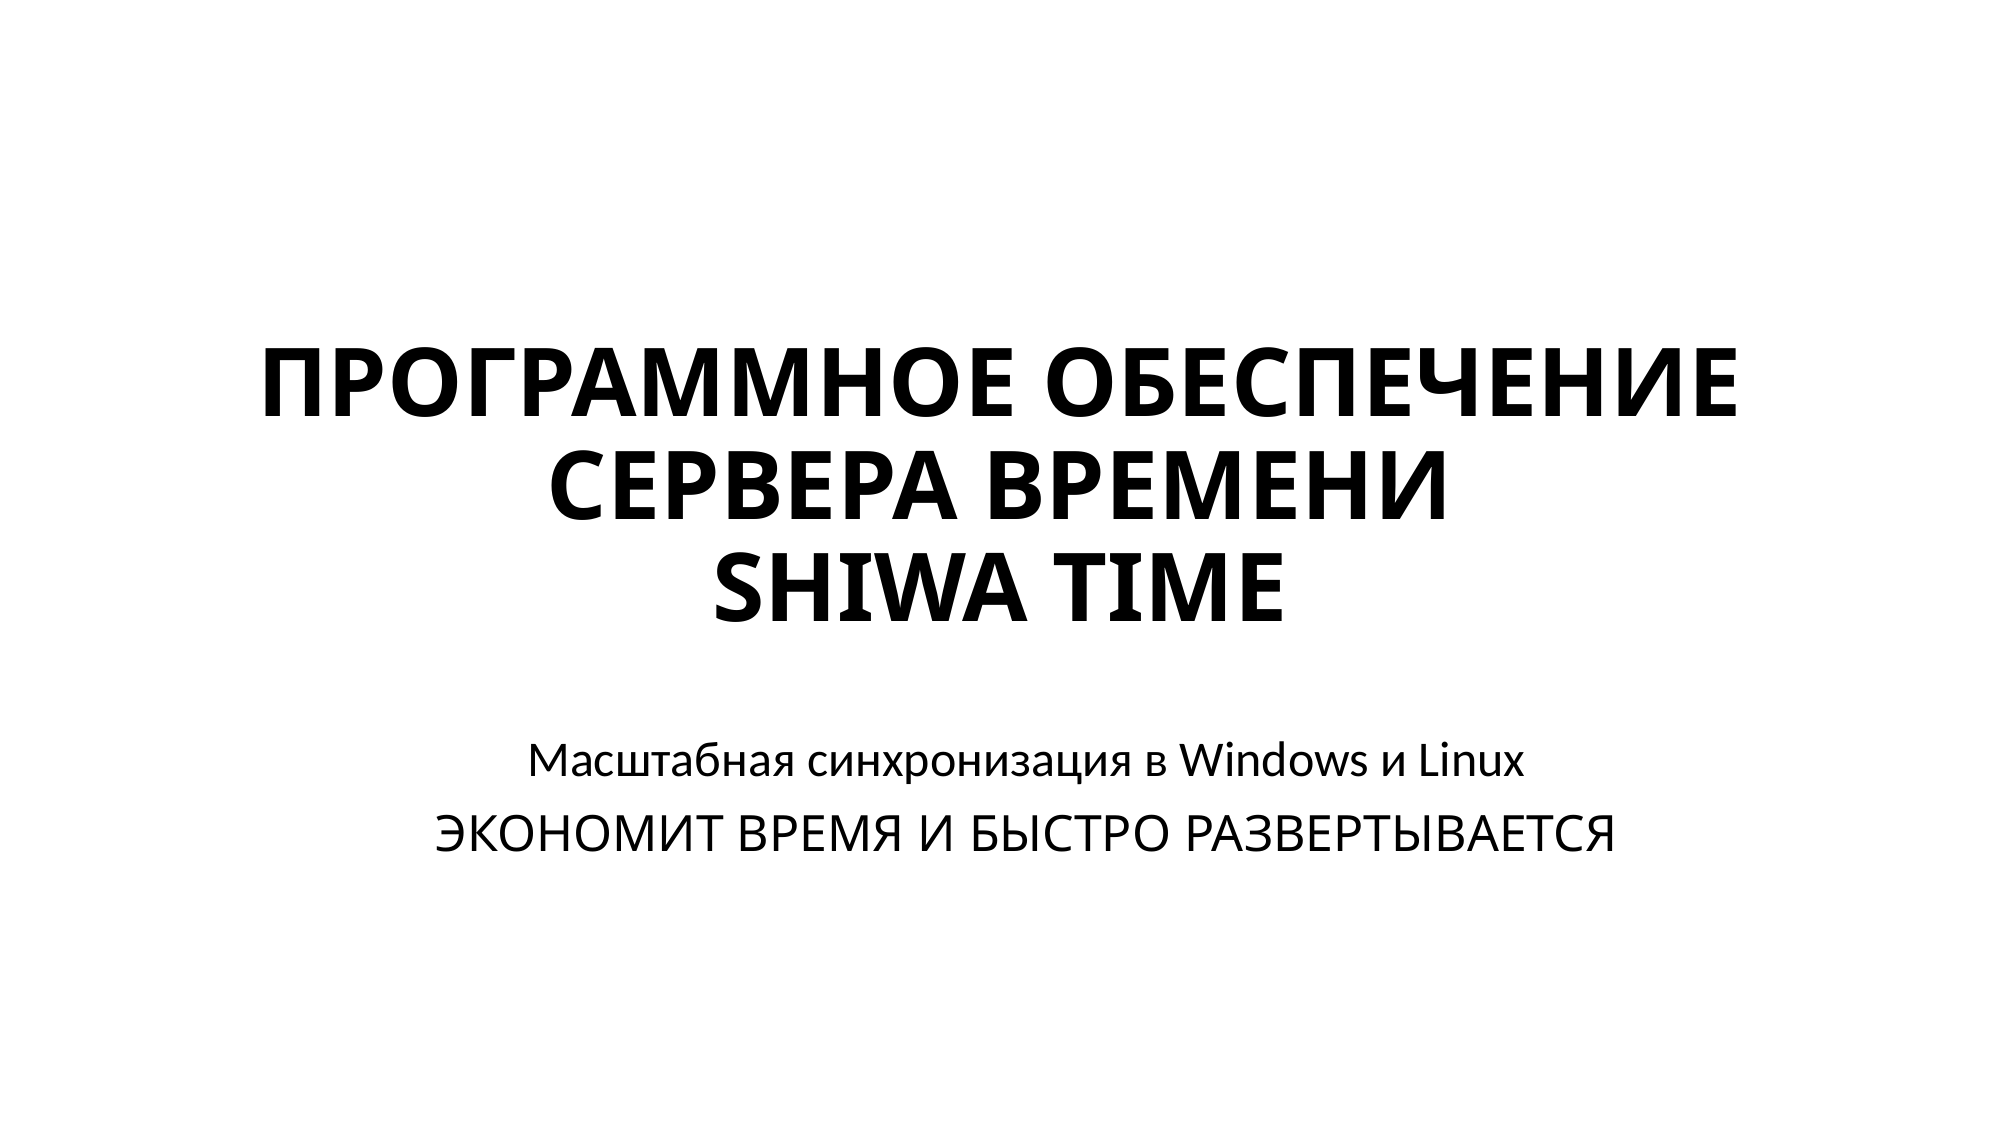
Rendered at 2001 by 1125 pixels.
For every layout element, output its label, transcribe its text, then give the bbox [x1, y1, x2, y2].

subtitle Масштабная синхронизация в Windows и Linux Экономит время и быстро развертывается [276, 725, 1777, 998]
title Программное обеспечение сервера времени SHIWA Time [186, 258, 1814, 650]
